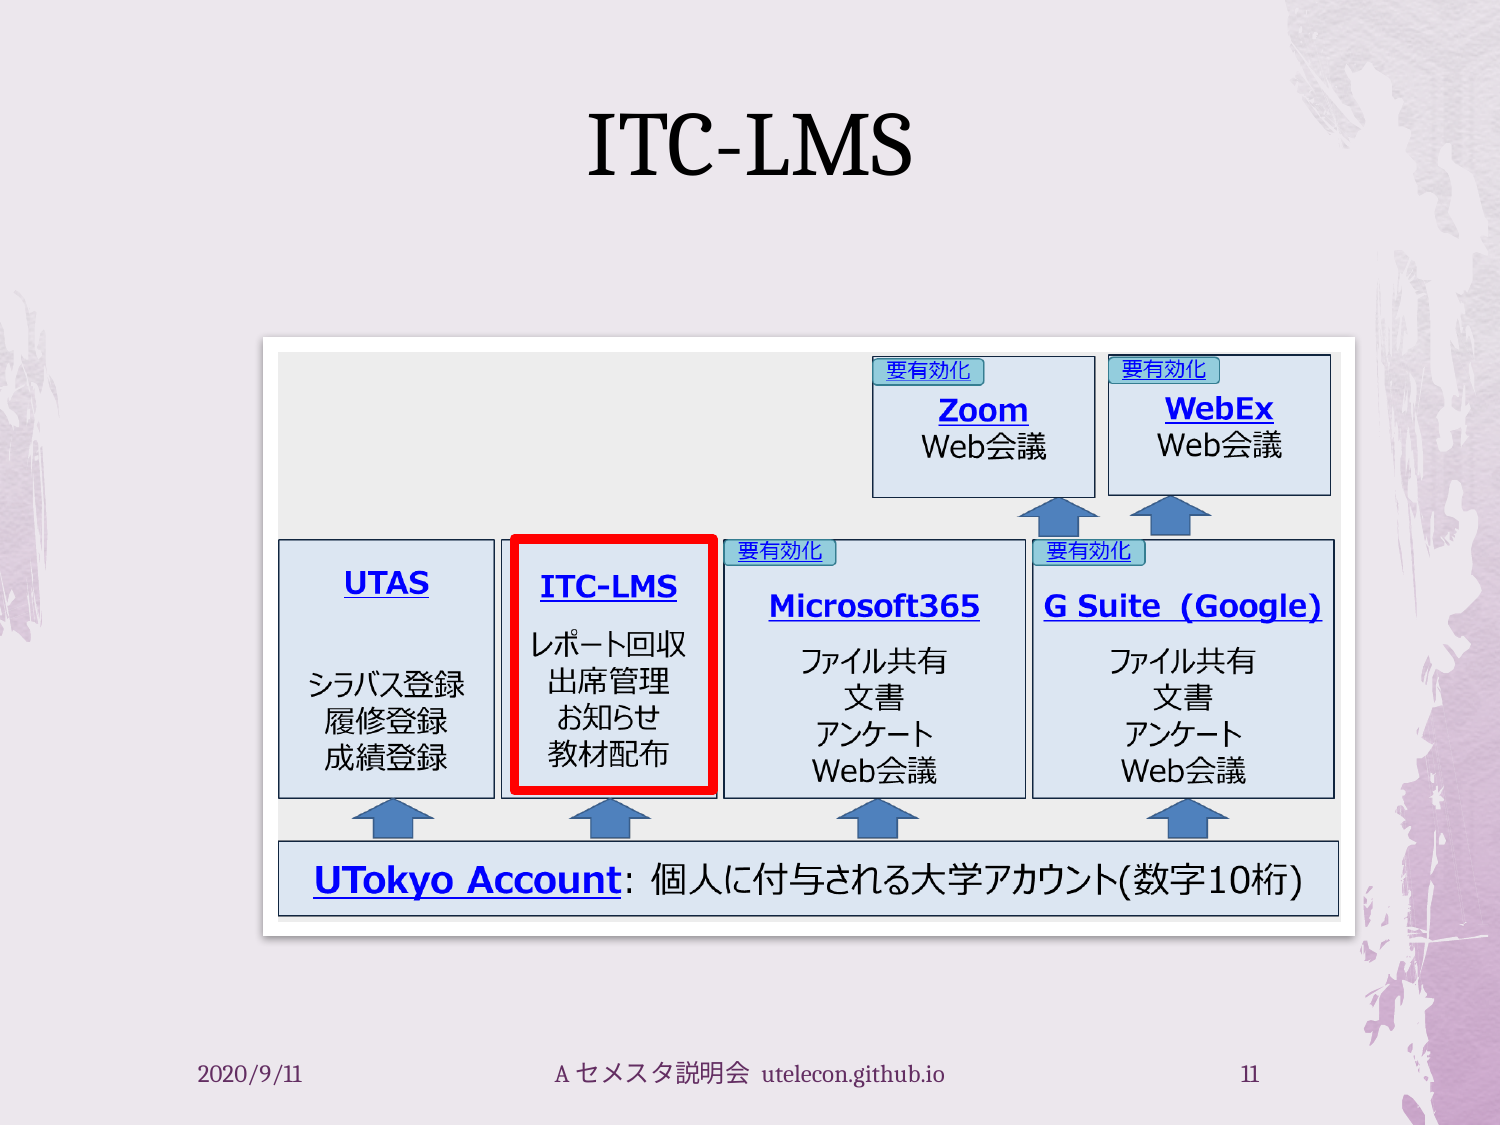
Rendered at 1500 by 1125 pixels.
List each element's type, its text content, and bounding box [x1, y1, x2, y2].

title ITC-LMS [75, 45, 1425, 233]
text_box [277, 351, 1341, 923]
footer Aセメスタ説明会 utelecon.github.io [512, 1042, 988, 1103]
slide_number 11 [1074, 1042, 1425, 1103]
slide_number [75, 1042, 425, 1103]
